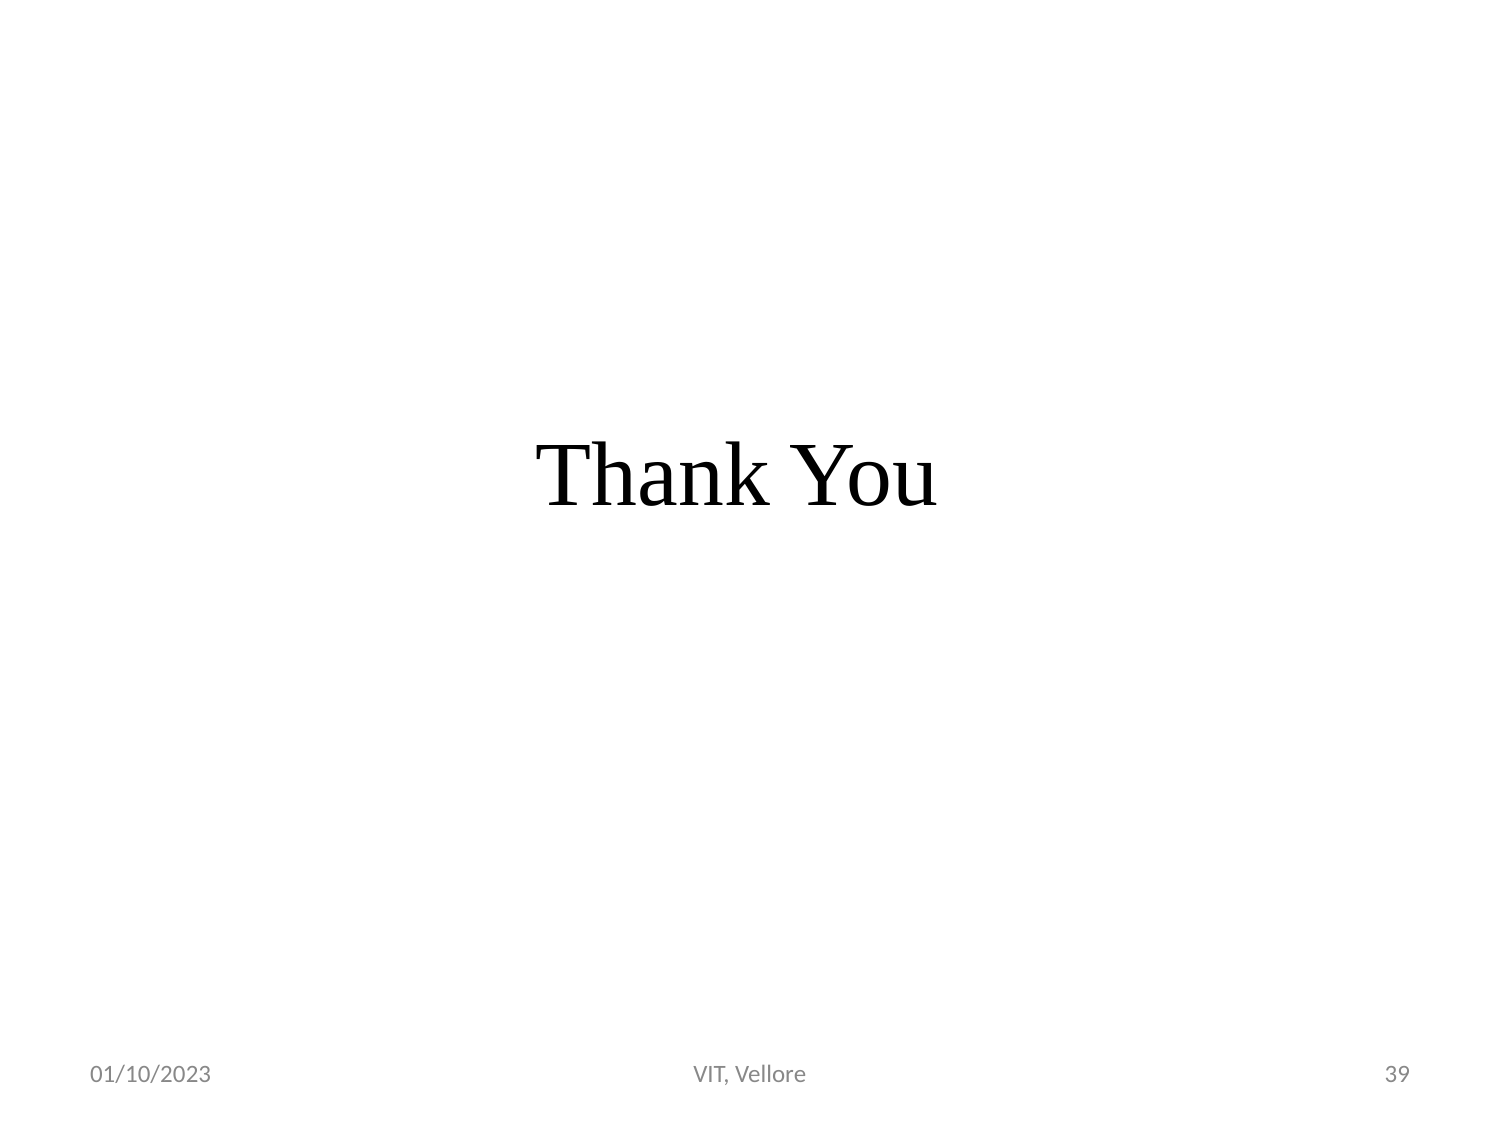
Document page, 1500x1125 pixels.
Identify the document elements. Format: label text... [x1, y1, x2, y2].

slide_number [75, 1042, 425, 1103]
title Thank You [62, 375, 1413, 563]
footer VIT, Vellore [512, 1042, 988, 1103]
slide_number 39 [1074, 1042, 1425, 1103]
